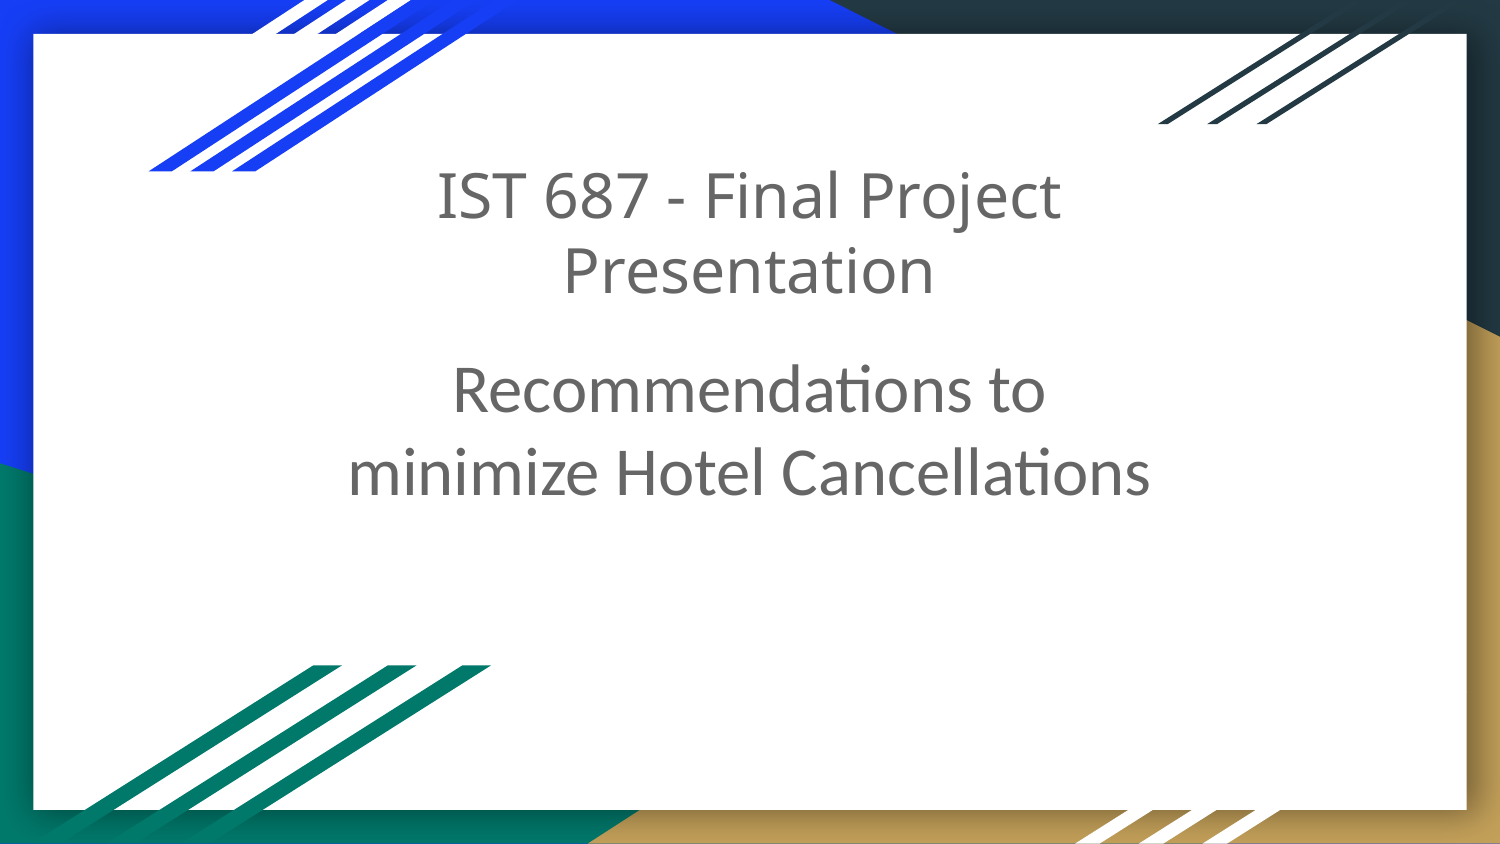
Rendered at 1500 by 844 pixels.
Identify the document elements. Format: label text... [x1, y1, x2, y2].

subtitle Recommendations to minimize Hotel Cancellations [310, 329, 1190, 544]
title IST 687 - Final Project Presentation [310, 112, 1190, 329]
